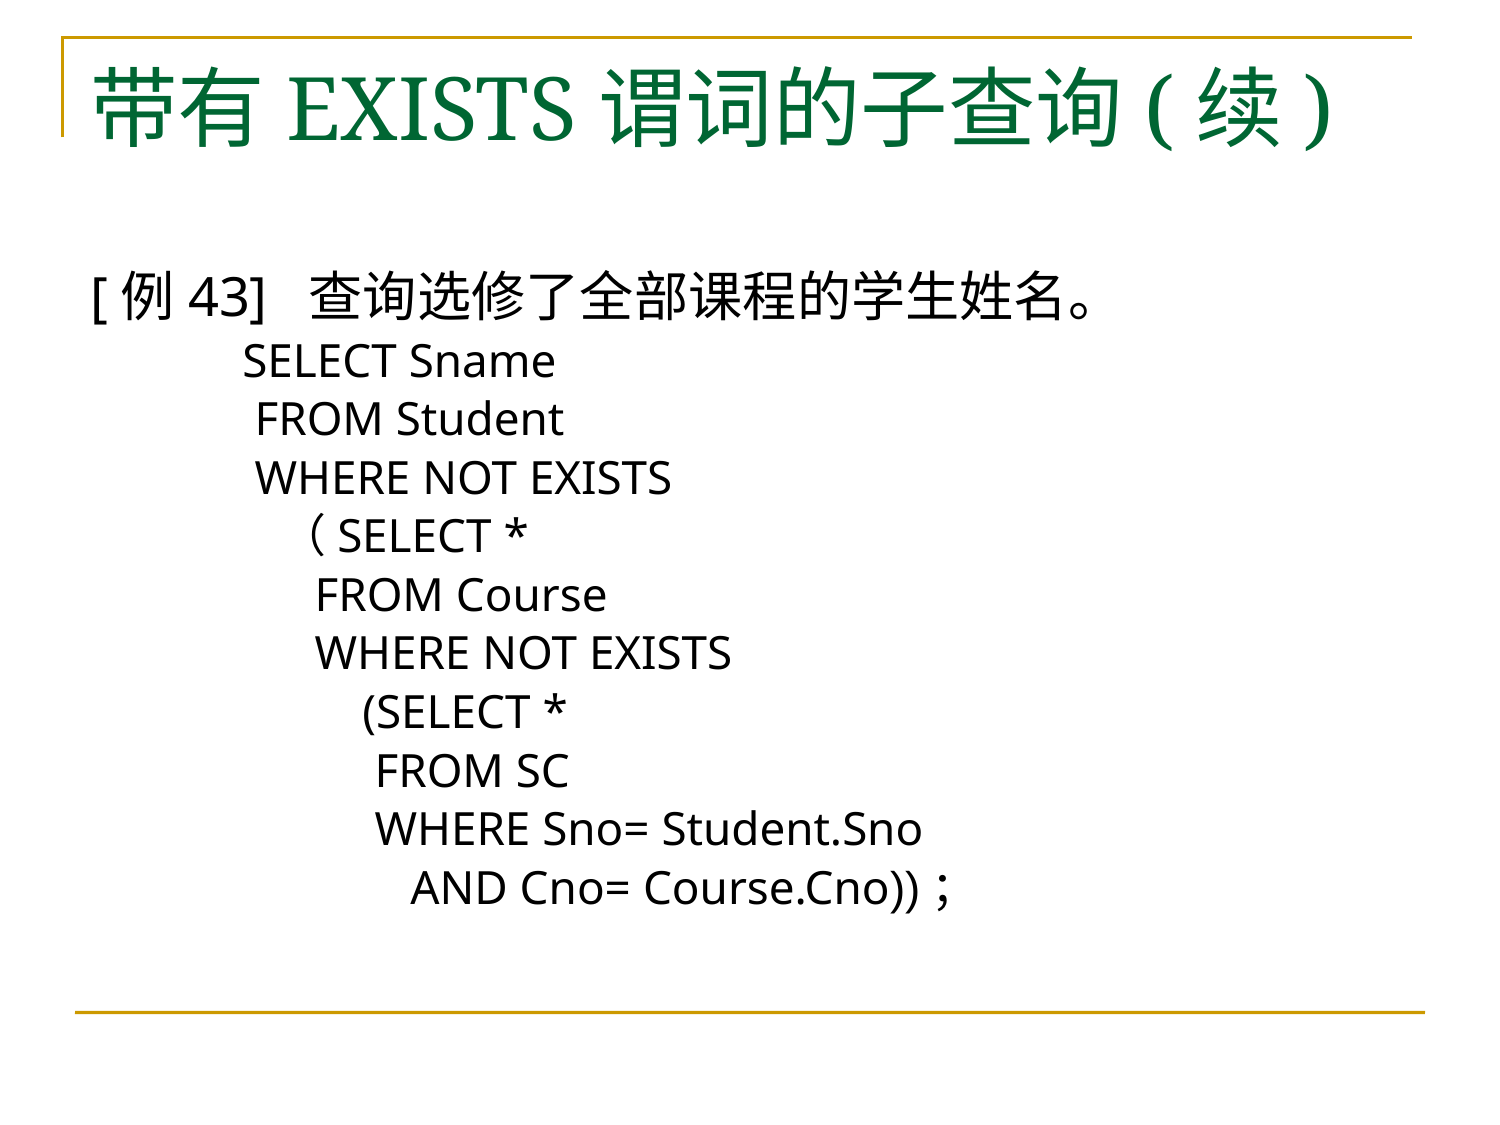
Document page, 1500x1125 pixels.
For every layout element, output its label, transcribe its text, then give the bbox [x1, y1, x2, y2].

list [例43] 查询选修了全部课程的学生姓名。 SELECT Sname FROM Student WHERE NOT EXISTS （SELECT * FROM Course WHERE NOT EXISTS (SELECT * FROM SC WHERE Sno= Student.Sno AND Cno= Course.Cno))； [75, 262, 1425, 1006]
title 带有EXISTS谓词的子查询(续) [75, 45, 1425, 233]
